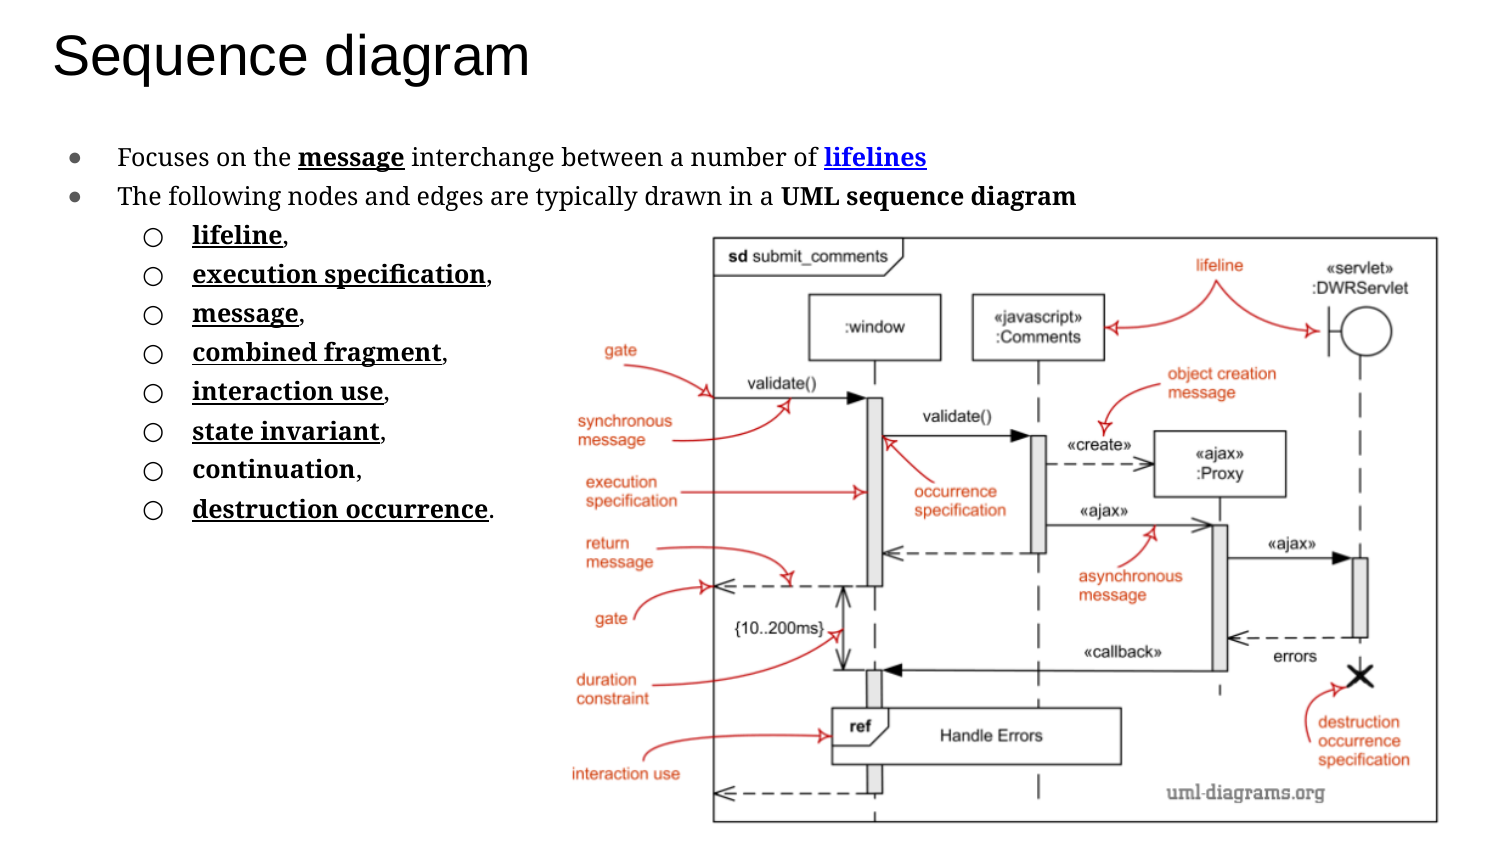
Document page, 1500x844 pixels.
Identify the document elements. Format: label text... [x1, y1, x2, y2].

title Sequence diagram [37, 9, 1435, 104]
picture [550, 221, 1454, 831]
list Focuses on the message interchange between a number of lifelines The following nodes and edges are typically drawn in a UML sequence diagram lifeline, execution specification, message, combined fragment, interaction use, state invariant, continuation, destruction occurrence. [27, 119, 1425, 680]
